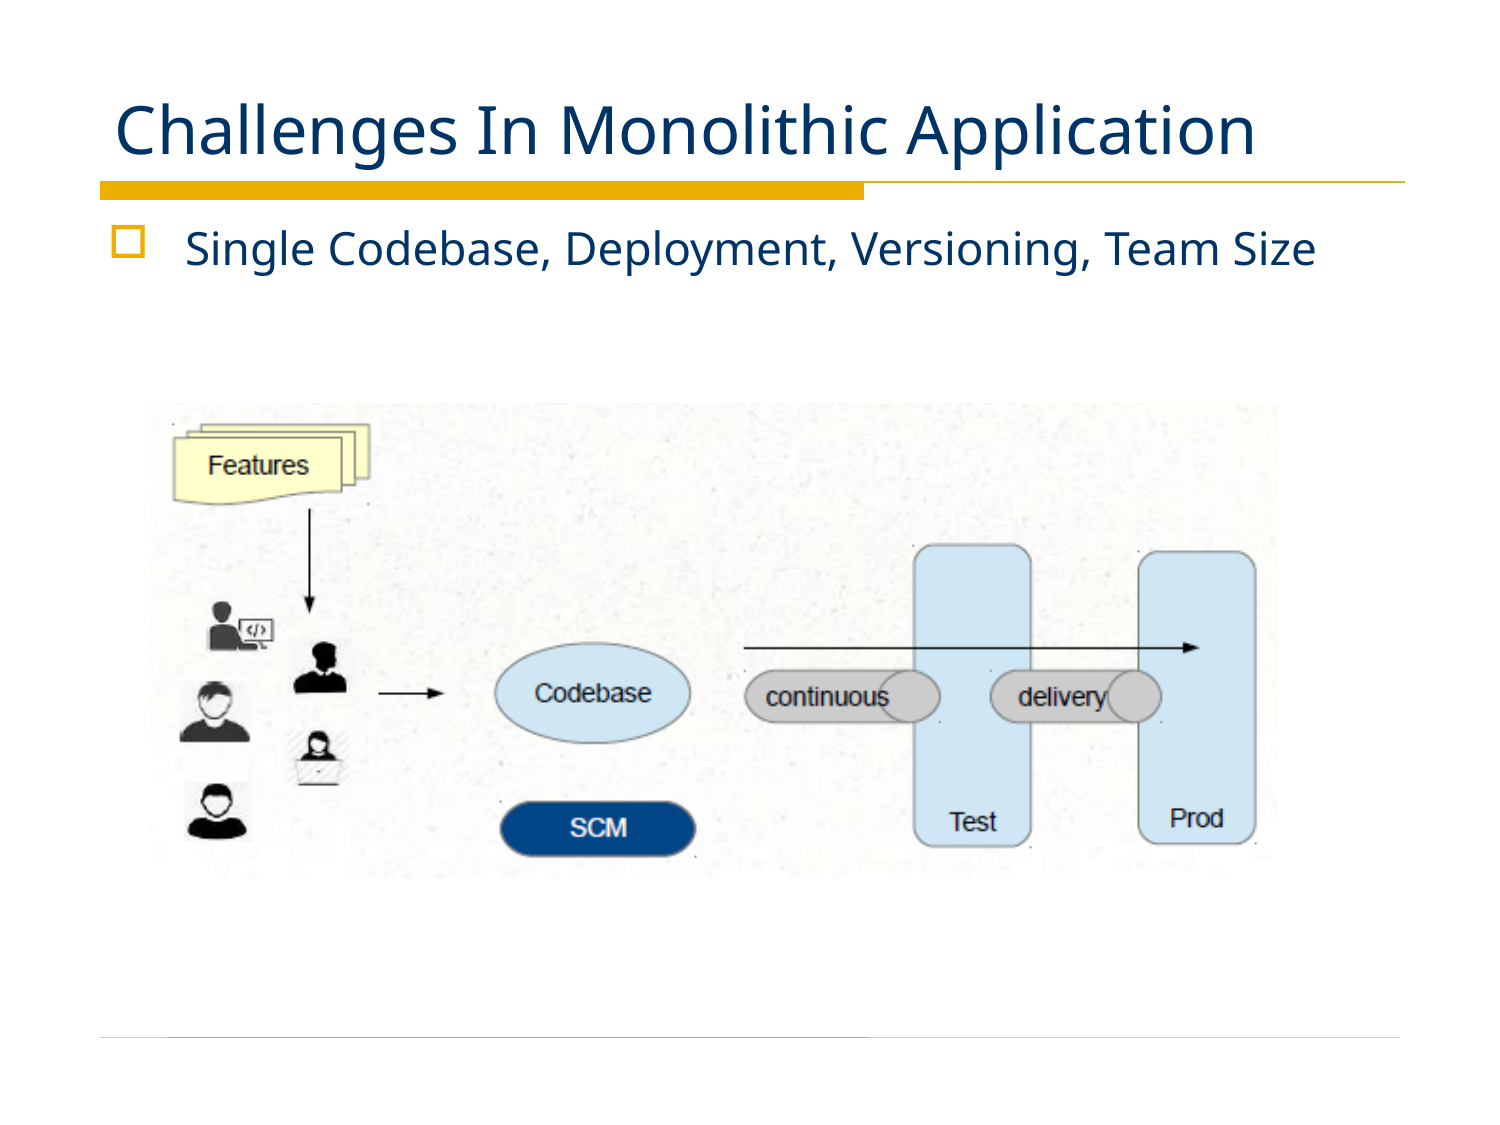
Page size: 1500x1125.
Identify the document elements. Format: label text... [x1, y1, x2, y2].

title Challenges In Monolithic Application [99, 24, 1413, 175]
picture [149, 403, 1278, 879]
list Single Codebase, Deployment, Versioning, Team Size [92, 212, 1406, 363]
